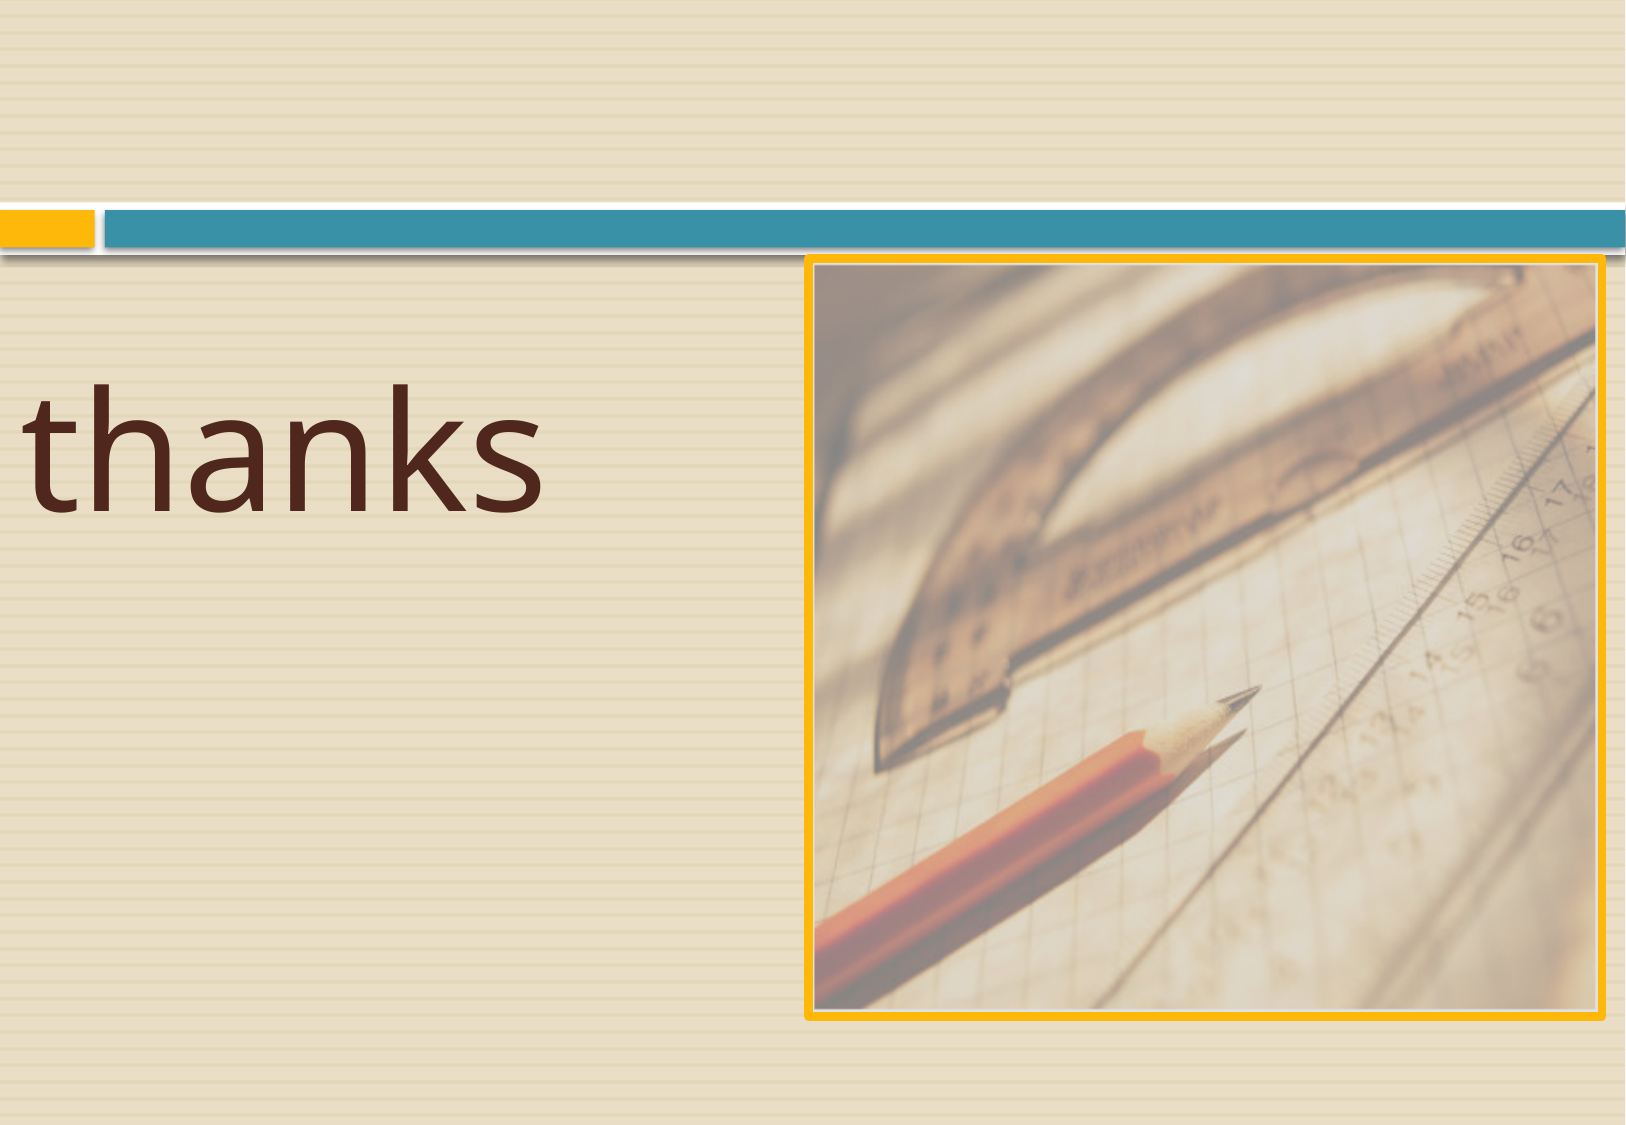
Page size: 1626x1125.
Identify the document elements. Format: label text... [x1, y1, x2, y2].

title thanks [5, 231, 1104, 657]
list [812, 262, 1599, 1013]
